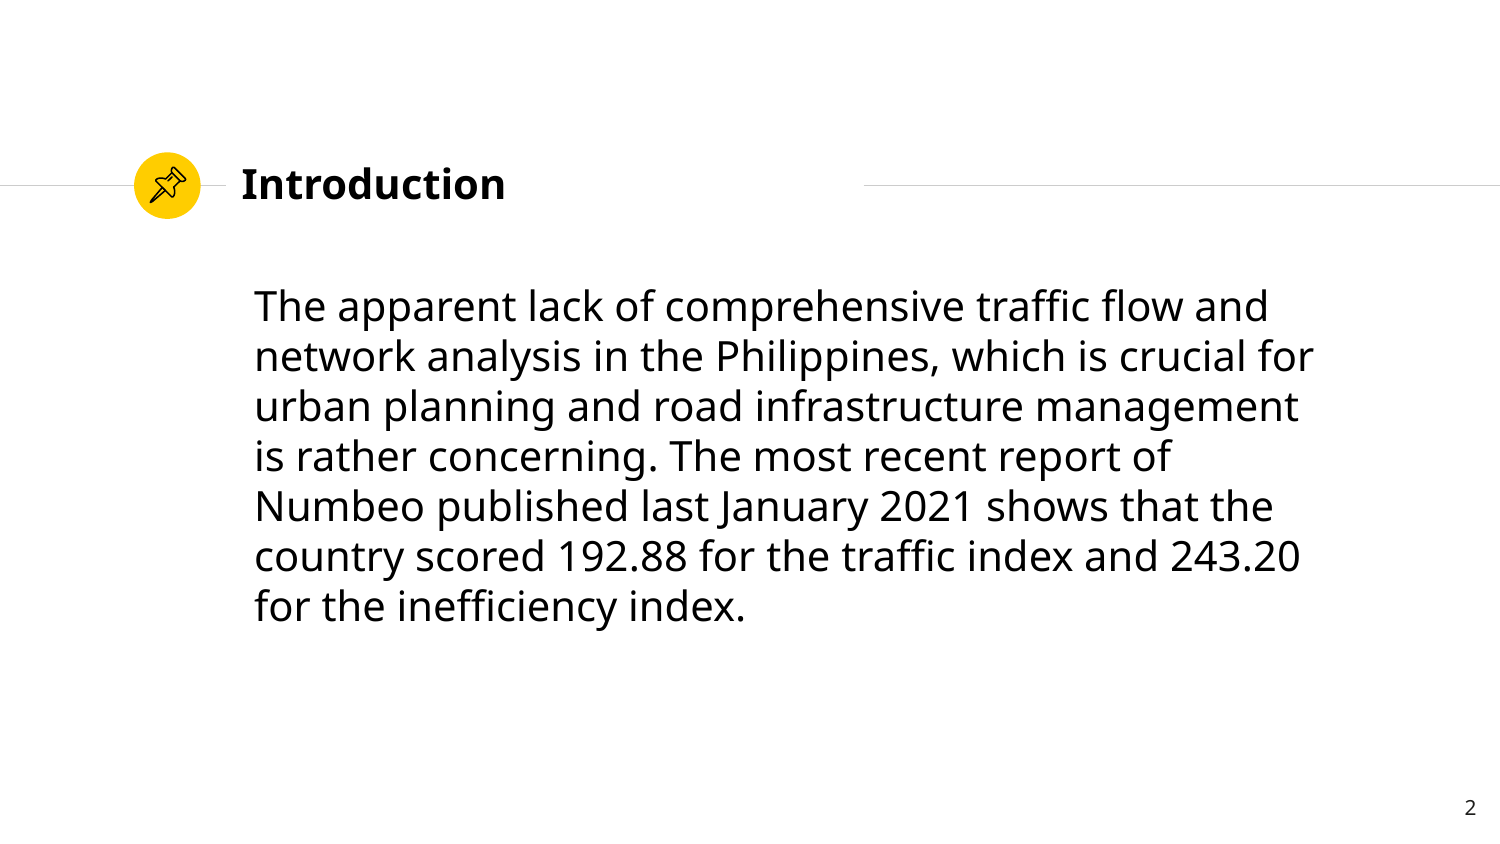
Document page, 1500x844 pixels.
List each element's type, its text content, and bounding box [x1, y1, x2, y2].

list The apparent lack of comprehensive traffic flow and network analysis in the Philippines, which is crucial for urban planning and road infrastructure management is rather concerning. The most recent report of Numbeo published last January 2021 shows that the country scored 192.88 for the traffic index and 243.20 for the inefficiency index. [226, 265, 1344, 776]
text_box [150, 166, 186, 203]
slide_number 2 [1401, 779, 1492, 844]
title Introduction [226, 146, 863, 219]
